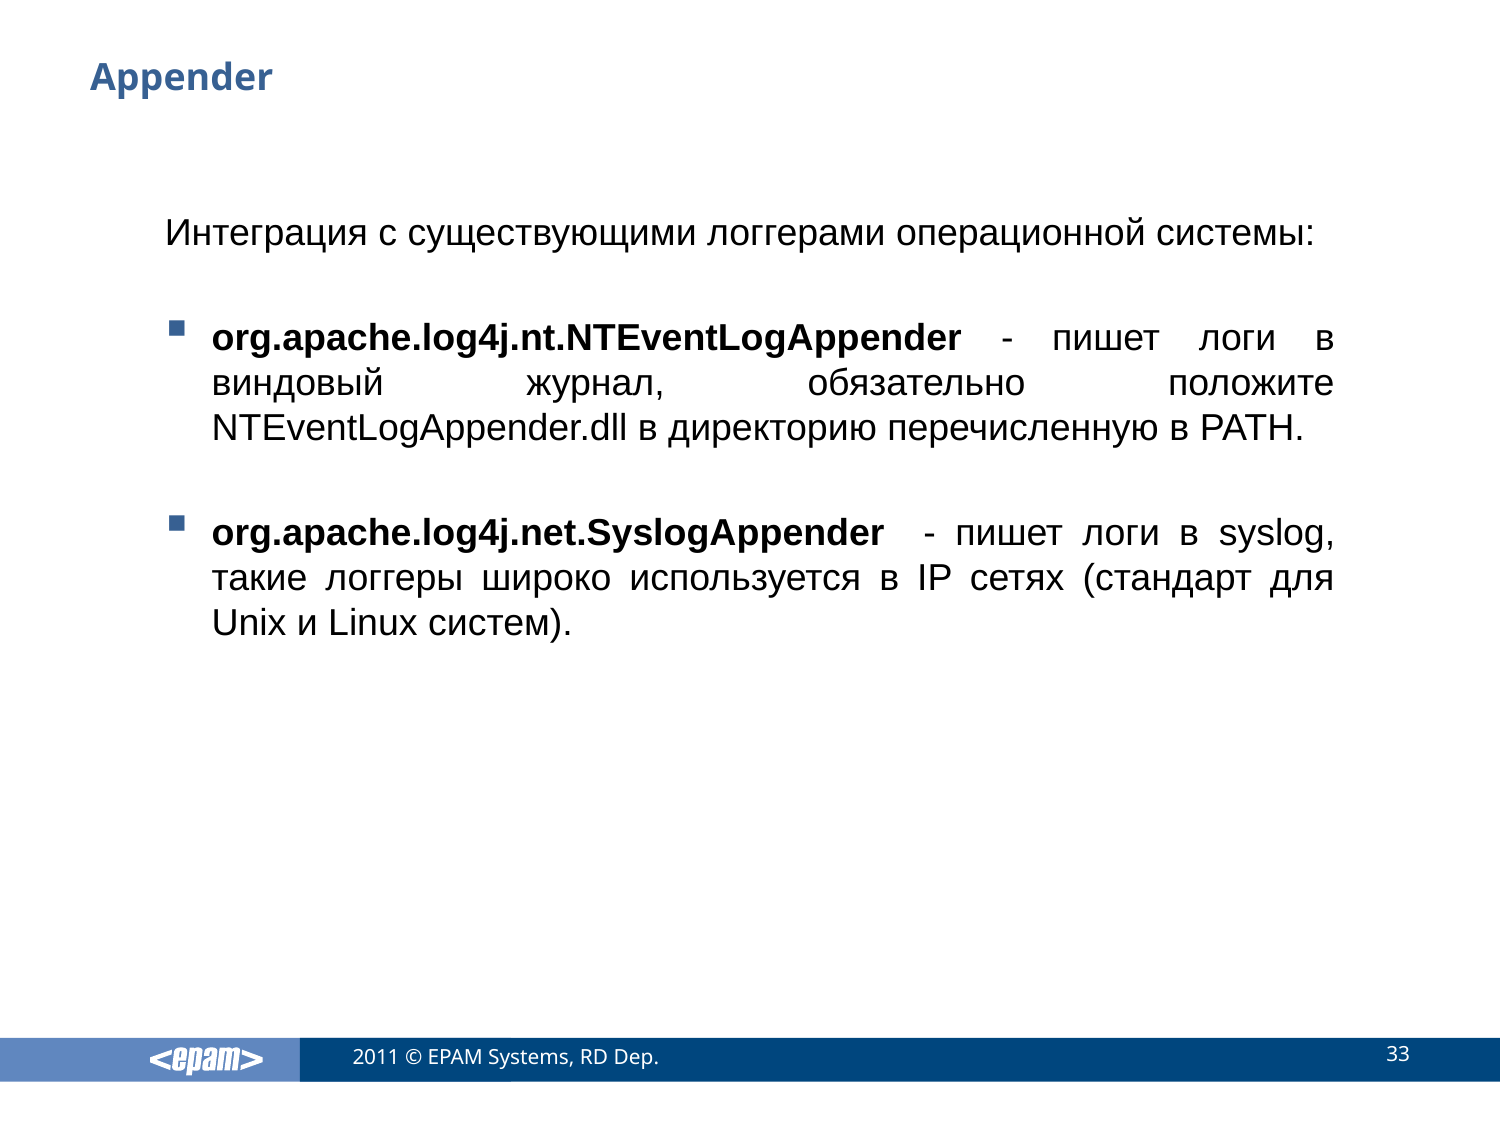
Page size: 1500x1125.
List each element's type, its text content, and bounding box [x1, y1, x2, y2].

list Интеграция с существующими логгерами операционной системы: org.apache.log4j.nt.NTEventLogAppender - пишет логи в виндовый журнал, обязательно положите NTEventLogAppender.dll в директорию перечисленную в PATH. org.apache.log4j.net.SyslogAppender - пишет логи в syslog, такие логгеры широко используется в IP сетях (стандарт для Unix и Linux систем). [150, 200, 1350, 988]
footer 2011 © EPAM Systems, RD Dep. [337, 1028, 738, 1088]
slide_number 33 [1262, 1025, 1425, 1085]
title Appender [75, 45, 1425, 163]
